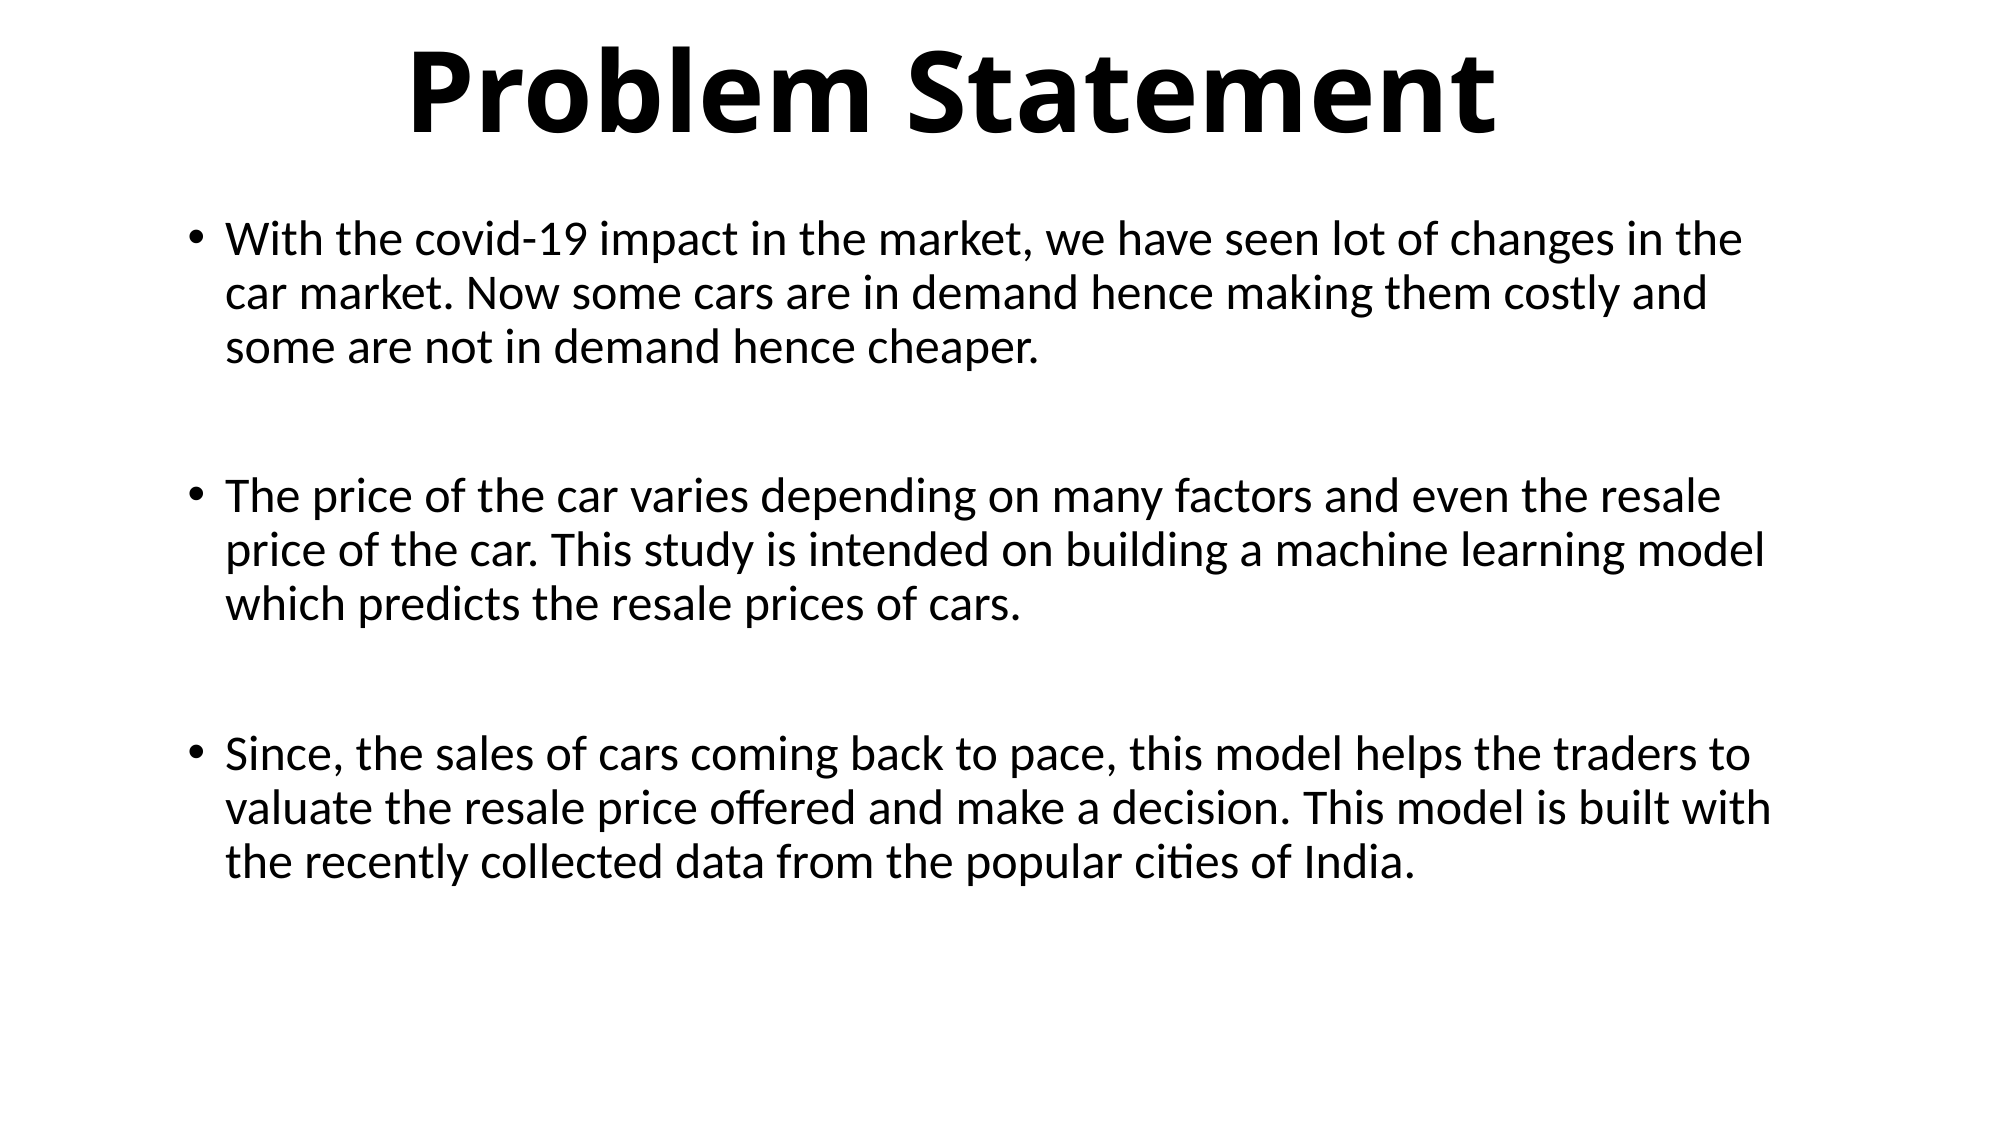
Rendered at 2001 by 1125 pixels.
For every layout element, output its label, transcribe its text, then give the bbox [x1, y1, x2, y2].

text_box Problem Statement [389, 12, 1514, 163]
list With the covid-19 impact in the market, we have seen lot of changes in the car market. Now some cars are in demand hence making them costly and some are not in demand hence cheaper. The price of the car varies depending on many factors and even the resale price of the car. This study is intended on building a machine learning model which predicts the resale prices of cars. Since, the sales of cars coming back to pace, this model helps the traders to valuate the resale price offered and make a decision. This model is built with the recently collected data from the popular cities of India. [172, 204, 1798, 1067]
